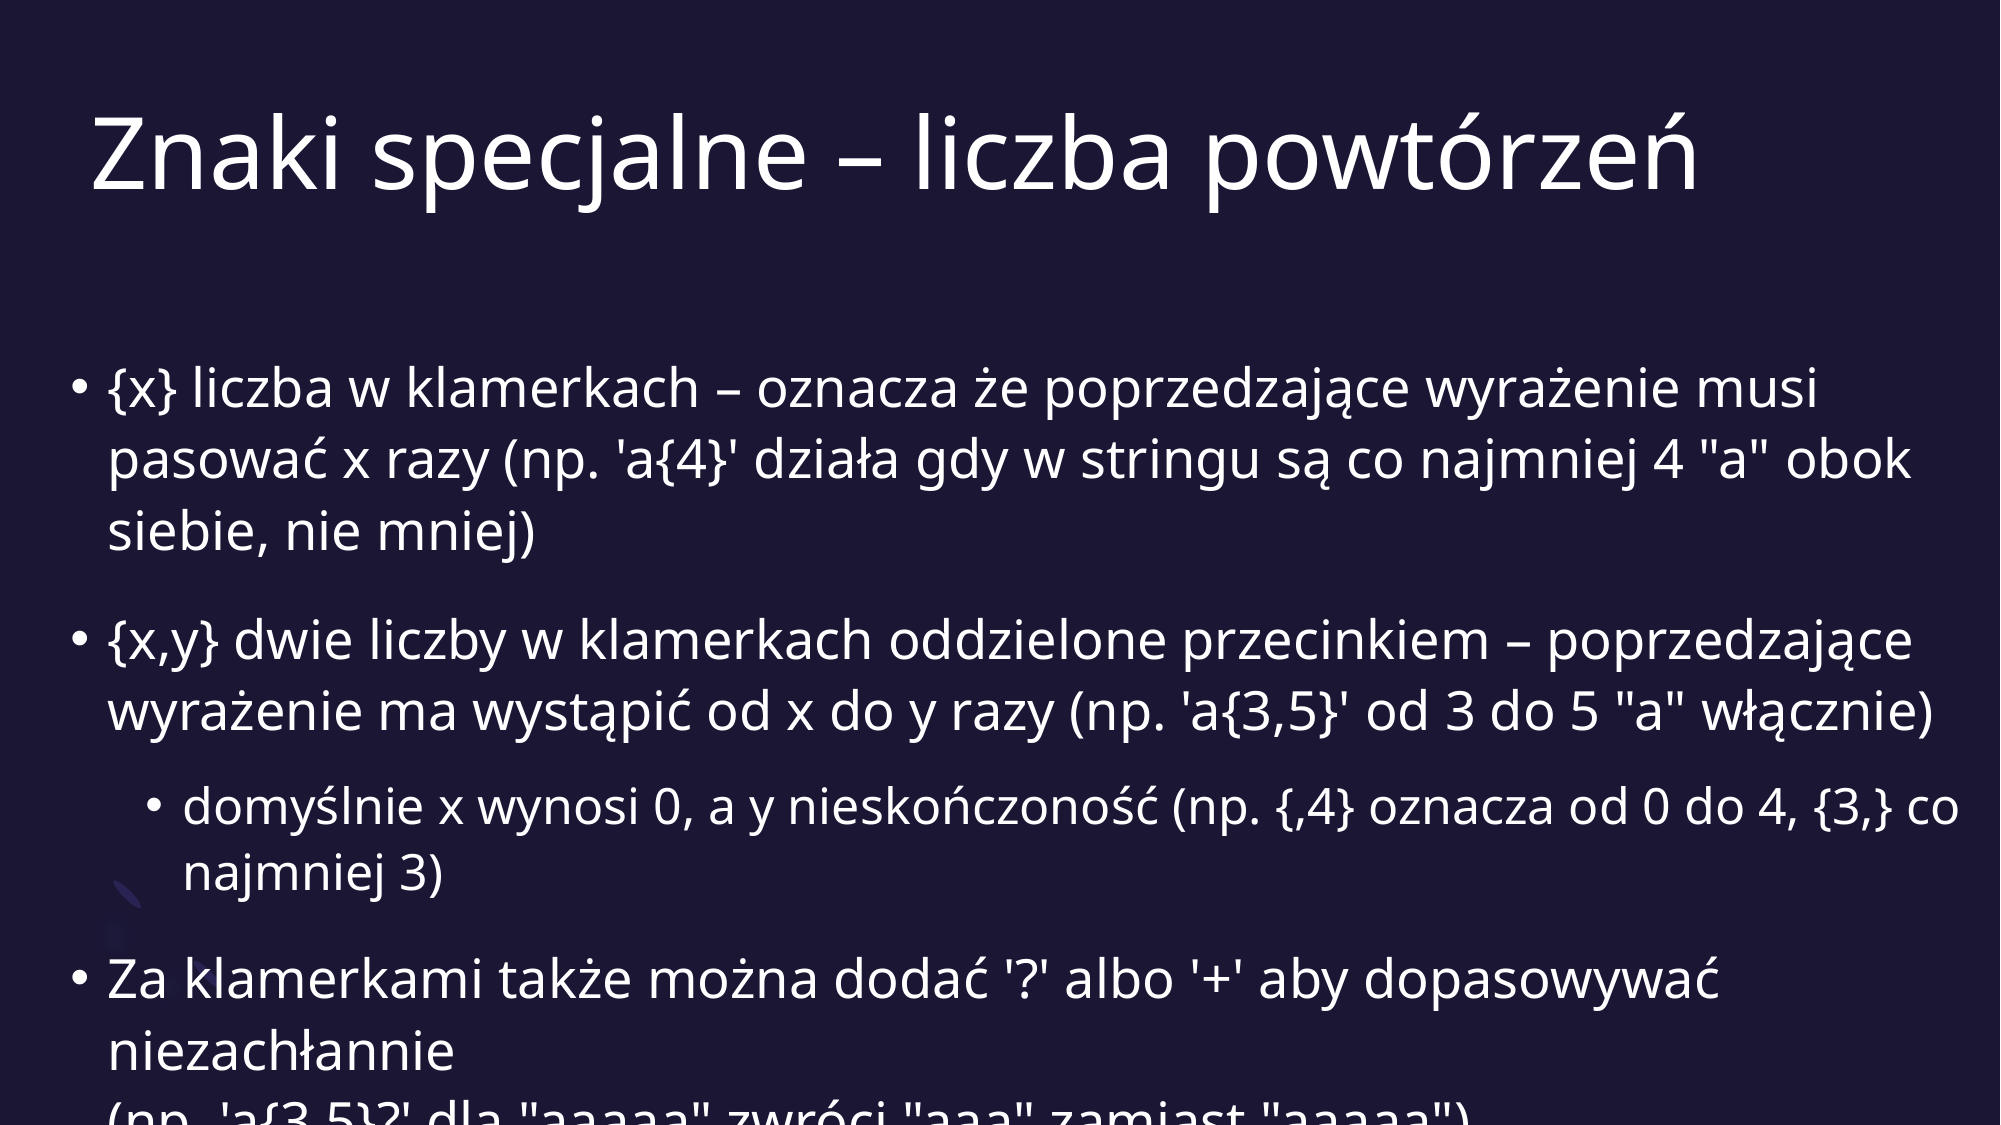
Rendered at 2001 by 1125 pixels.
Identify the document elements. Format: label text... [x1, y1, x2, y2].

list {x} liczba w klamerkach – oznacza że poprzedzające wyrażenie musi pasować x razy (np. 'a{4}' działa gdy w stringu są co najmniej 4 "a" obok siebie, nie mniej) {x,y} dwie liczby w klamerkach oddzielone przecinkiem – poprzedzające wyrażenie ma wystąpić od x do y razy (np. 'a{3,5}' od 3 do 5 "a" włącznie) domyślnie x wynosi 0, a y nieskończoność (np. {,4} oznacza od 0 do 4, {3,} co najmniej 3) Za klamerkami także można dodać '?' albo '+' aby dopasowywać niezachłannie (np. 'a{3,5}?' dla "aaaaa" zwróci "aaa" zamiast "aaaaa") albo bez powrotów (np. 'a{3,5}+aa' nie zadziała dla "aaaaa") nie można ich łączyć, 'a{3,5}?+aa' to błędne wyrażenie [70, 346, 2000, 1125]
title Znaki specjalne – liczba powtórzeń [90, 90, 1910, 309]
